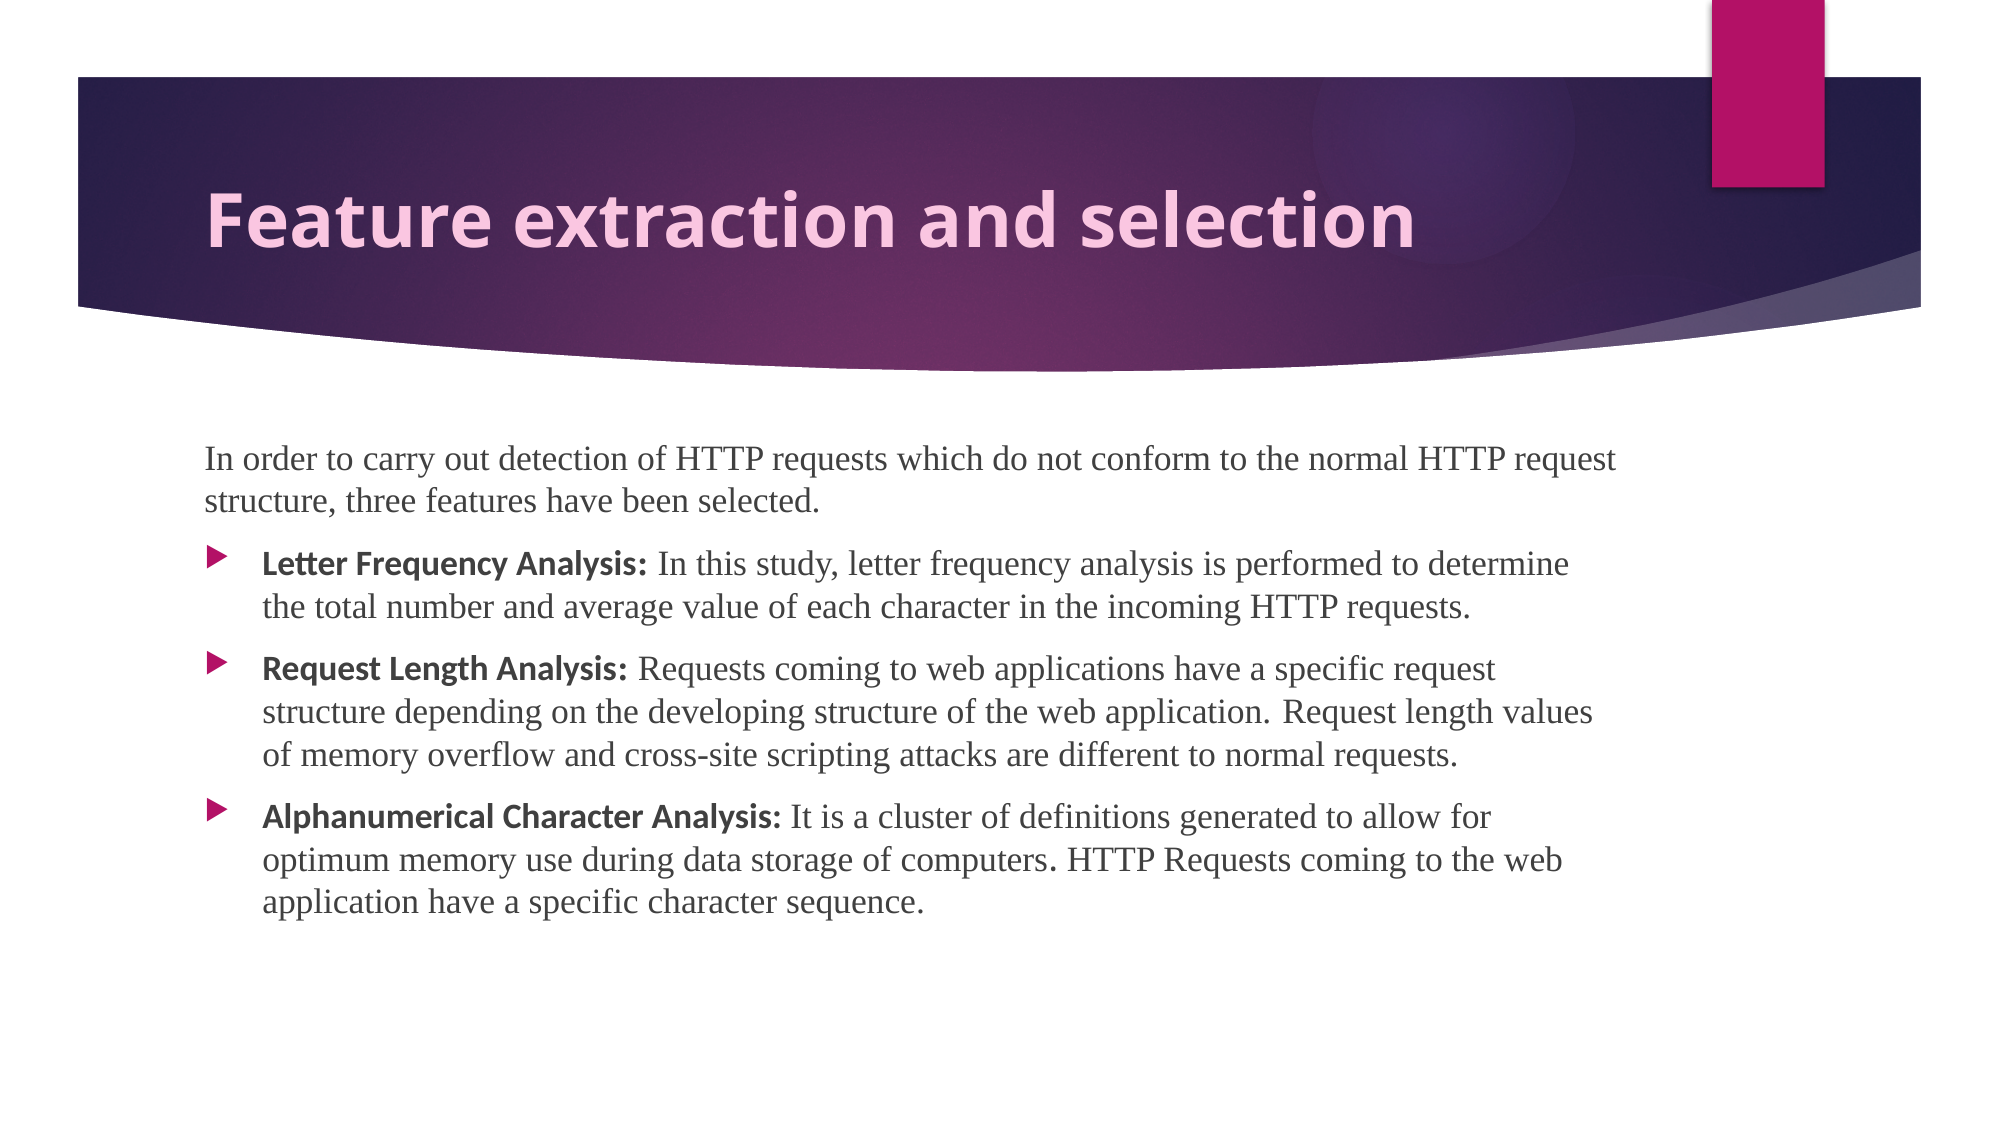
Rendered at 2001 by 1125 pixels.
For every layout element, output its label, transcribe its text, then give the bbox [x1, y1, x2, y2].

list In order to carry out detection of HTTP requests which do not conform to the normal HTTP request structure, three features have been selected. Letter Frequency Analysis: In this study, letter frequency analysis is performed to determine the total number and average value of each character in the incoming HTTP requests. Request Length Analysis: Requests coming to web applications have a specific request structure depending on the developing structure of the web application. Request length values of memory overflow and cross-site scripting attacks are different to normal requests. Alphanumerical Character Analysis: It is a cluster of definitions generated to allow for optimum memory use during data storage of computers. HTTP Requests coming to the web application have a specific character sequence. [189, 427, 1638, 988]
title Feature extraction and selection [189, 159, 1627, 276]
